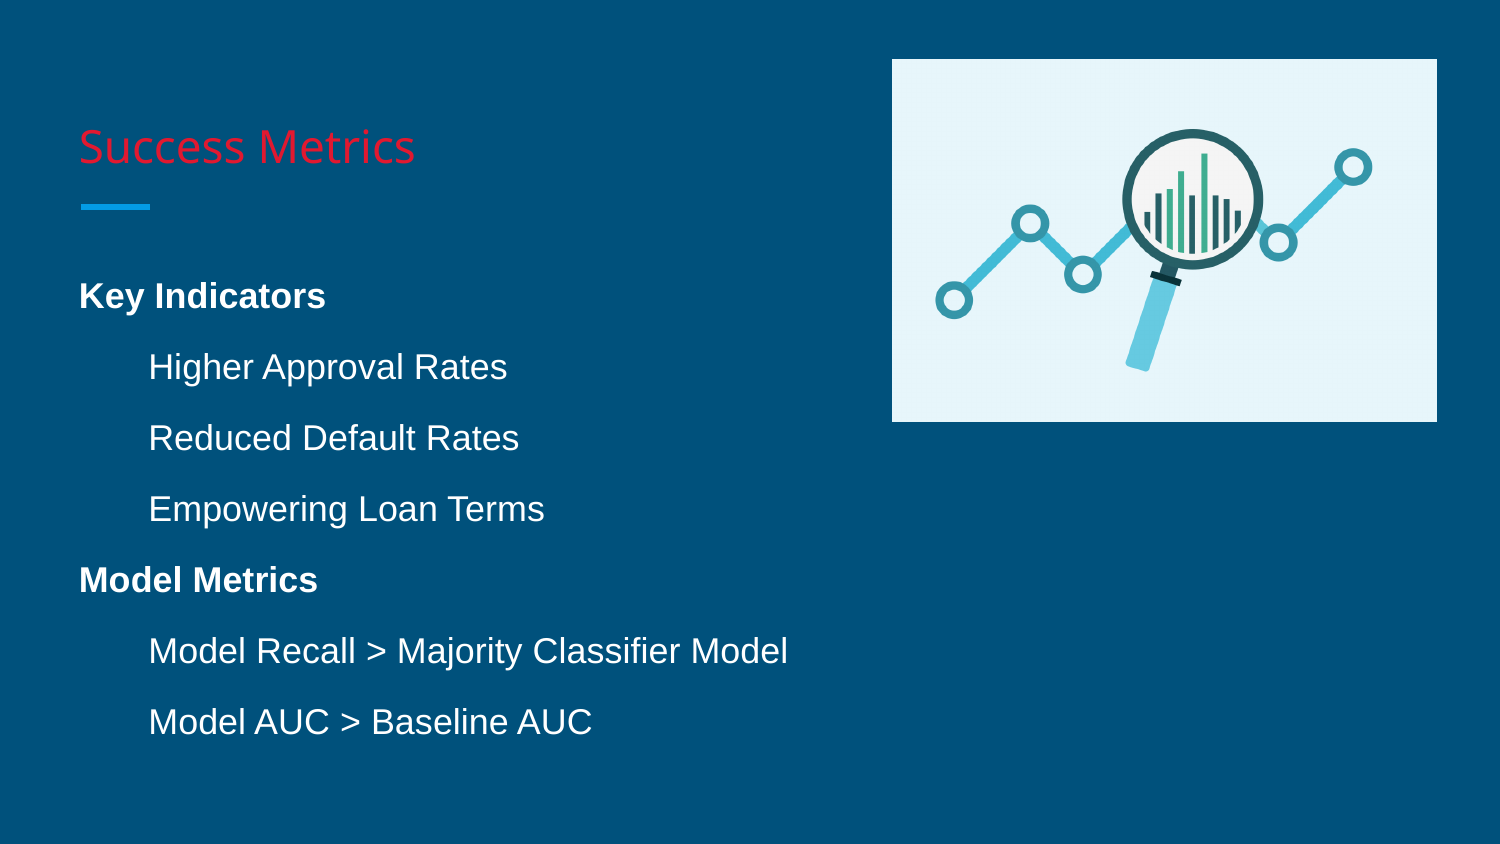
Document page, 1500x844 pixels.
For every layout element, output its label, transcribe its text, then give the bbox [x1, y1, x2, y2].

list Key Indicators Higher Approval Rates Reduced Default Rates Empowering Loan Terms Model Metrics Model Recall > Majority Classifier Model Model AUC > Baseline AUC [63, 251, 1437, 757]
picture [893, 60, 1436, 421]
title Success Metrics [63, 75, 887, 188]
